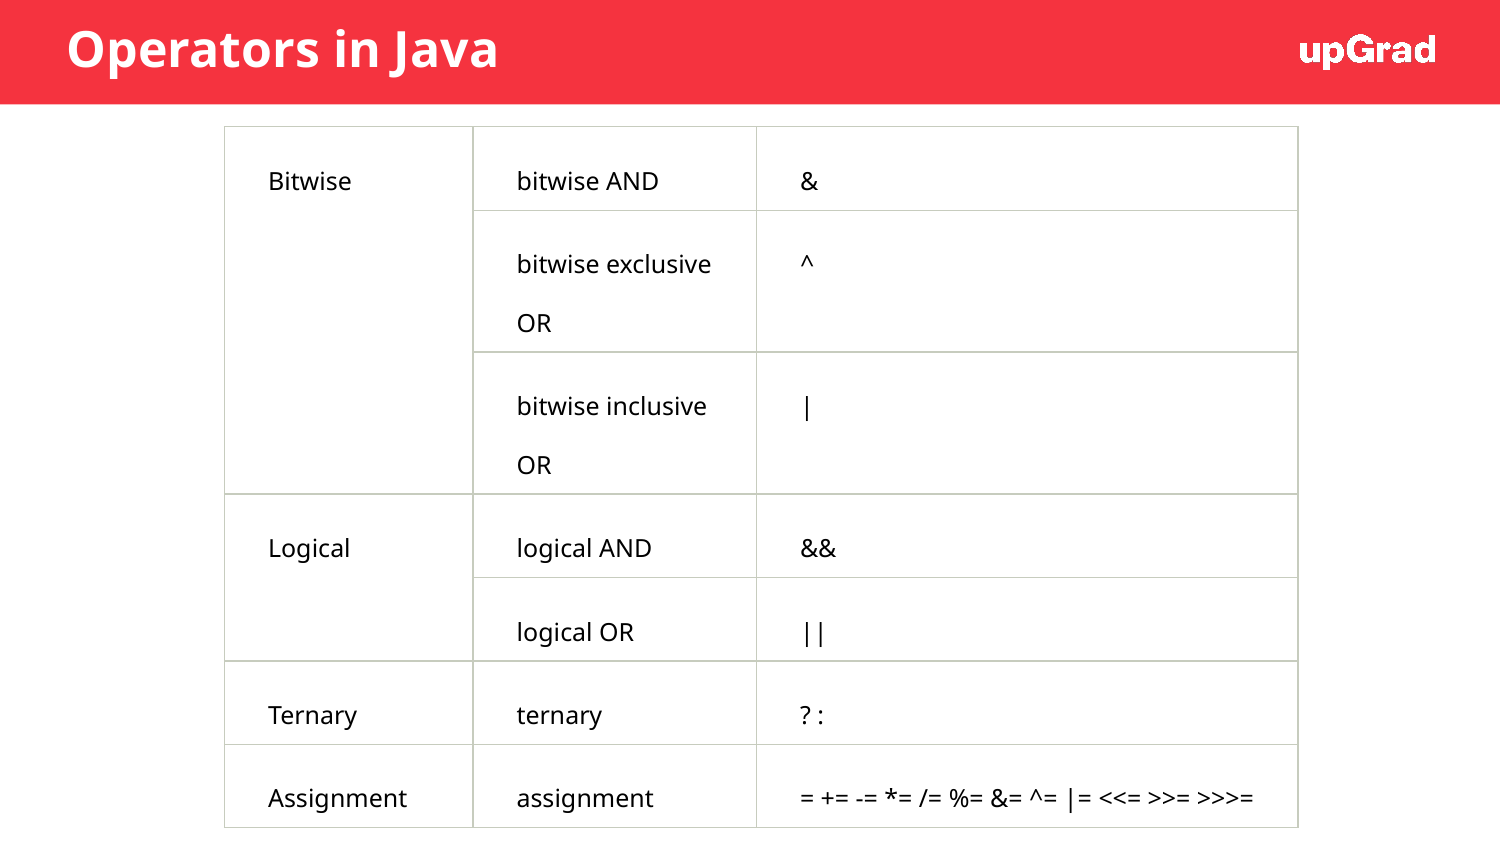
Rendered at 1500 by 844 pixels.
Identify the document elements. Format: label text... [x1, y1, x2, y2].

table_cell logical OR [474, 578, 756, 660]
table_cell | [757, 353, 1297, 493]
table_cell bitwise exclusive OR [474, 211, 756, 351]
title Operators in Java [51, 20, 665, 83]
table_cell Ternary [225, 662, 472, 744]
table_cell Logical [225, 495, 472, 660]
table_cell bitwise inclusive OR [474, 353, 756, 493]
picture [1300, 34, 1435, 70]
table_header & [757, 127, 1297, 210]
table_cell ? : [757, 662, 1297, 744]
table_cell ternary [474, 662, 756, 744]
table_cell || [757, 578, 1297, 660]
table_header bitwise AND [474, 127, 756, 210]
table_cell Assignment [225, 745, 472, 827]
table_cell && [757, 495, 1297, 577]
table_cell assignment [474, 745, 756, 827]
table_cell = += -= *= /= %= &= ^= |= <<= >>= >>>= [757, 745, 1297, 827]
table_header Bitwise [225, 127, 472, 493]
table_cell logical AND [474, 495, 756, 577]
table_cell ^ [757, 211, 1297, 351]
